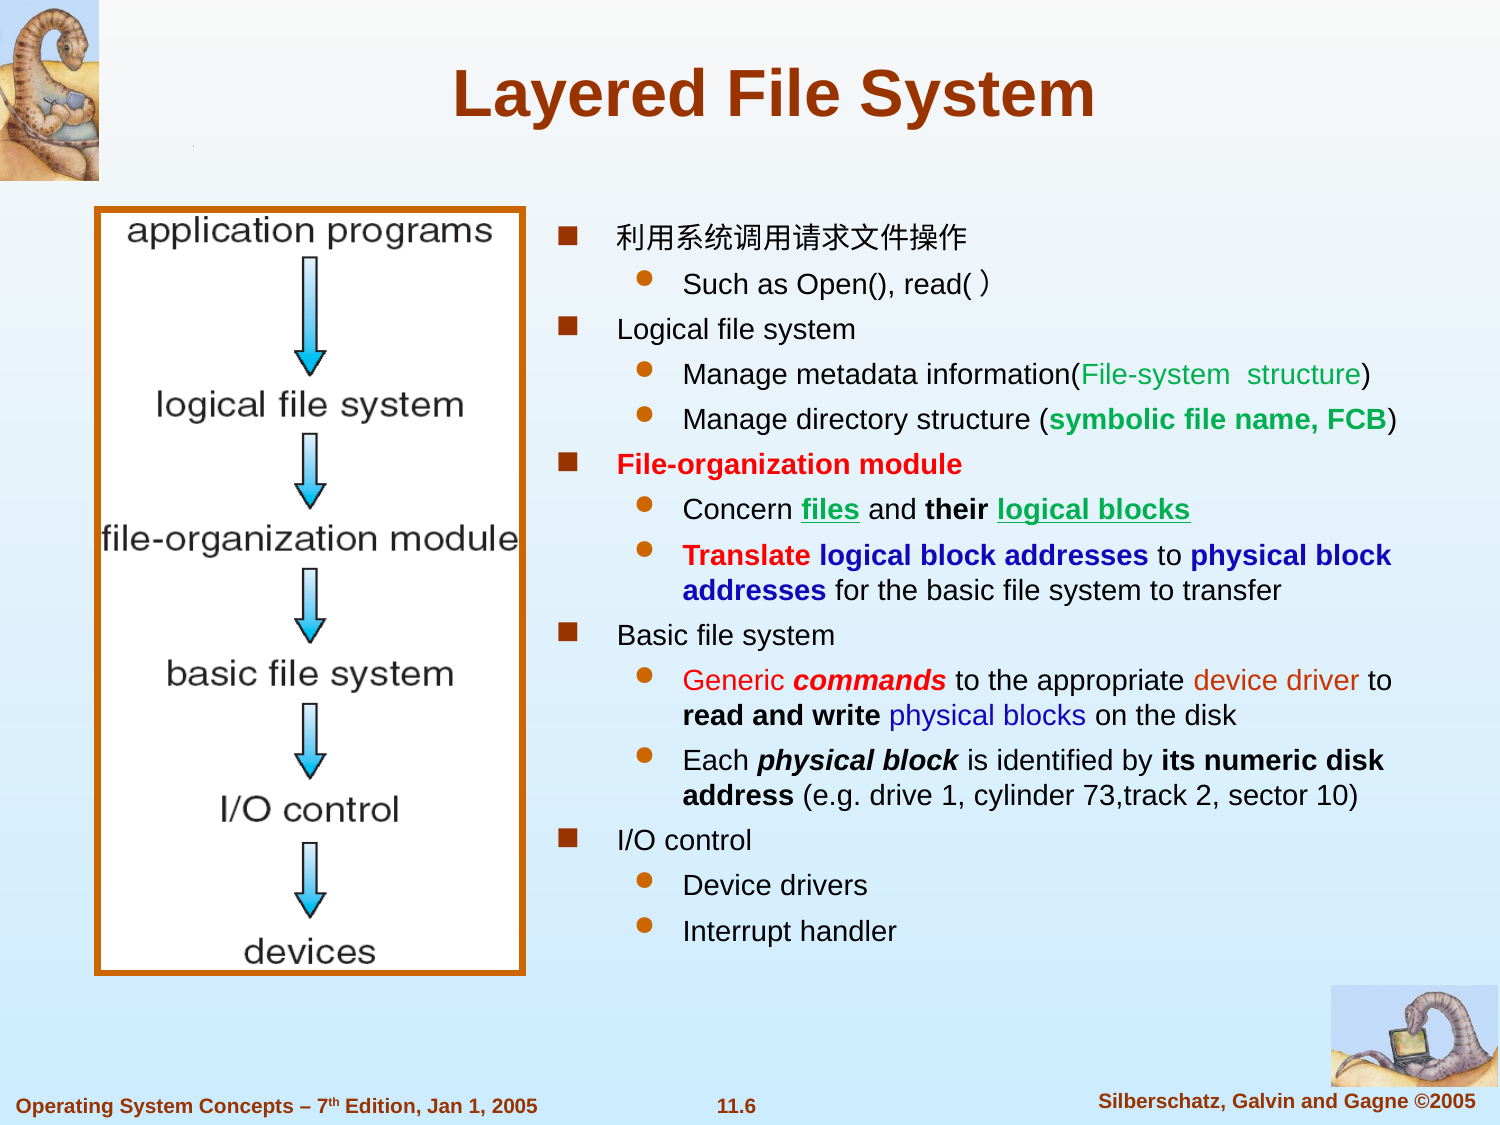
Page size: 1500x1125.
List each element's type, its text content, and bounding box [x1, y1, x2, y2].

title Layered File System [112, 37, 1438, 138]
picture [0, 0, 99, 181]
text_box 利用系统调用请求文件操作 Such as Open(), read(） Logical file system Manage metadata information(File-system structure) Manage directory structure (symbolic file name, FCB) File-organization module Concern files and their logical blocks Translate logical block addresses to physical block addresses for the basic file system to transfer Basic file system Generic commands to the appropriate device driver to read and write physical blocks on the disk Each physical block is identified by its numeric disk address (e.g. drive 1, cylinder 73,track 2, sector 10) I/O control Device drivers Interrupt handler [545, 167, 1419, 1040]
picture [100, 212, 520, 970]
picture [1331, 985, 1498, 1087]
